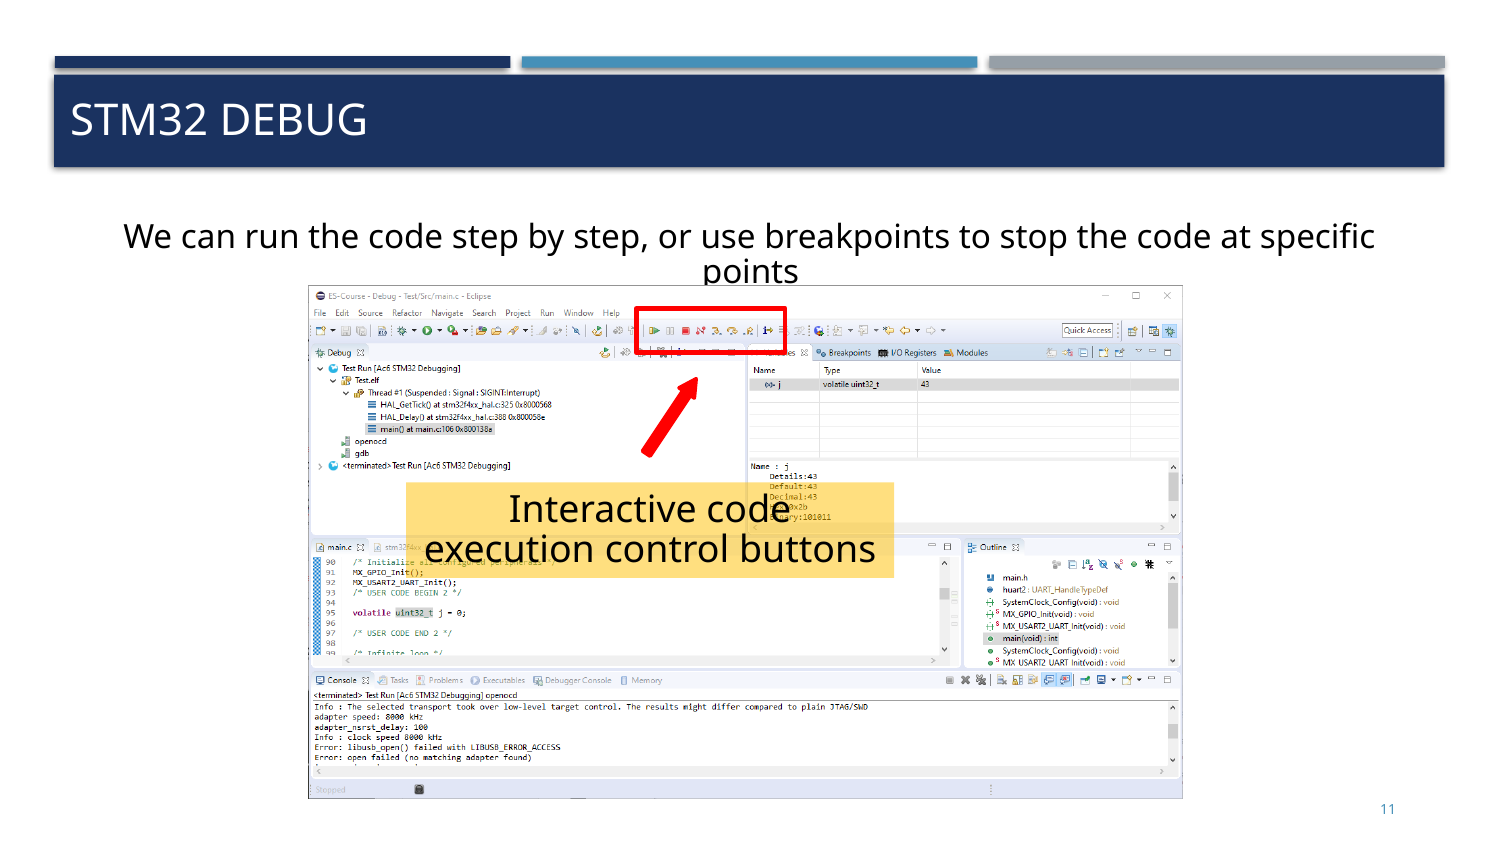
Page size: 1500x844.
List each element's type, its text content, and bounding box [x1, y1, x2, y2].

slide_number 11 [1281, 777, 1412, 823]
picture [307, 284, 1184, 800]
title Stm32 debug [55, 76, 1407, 157]
text_box We can run the code step by step, or use breakpoints to stop the code at specific points [73, 204, 1428, 500]
